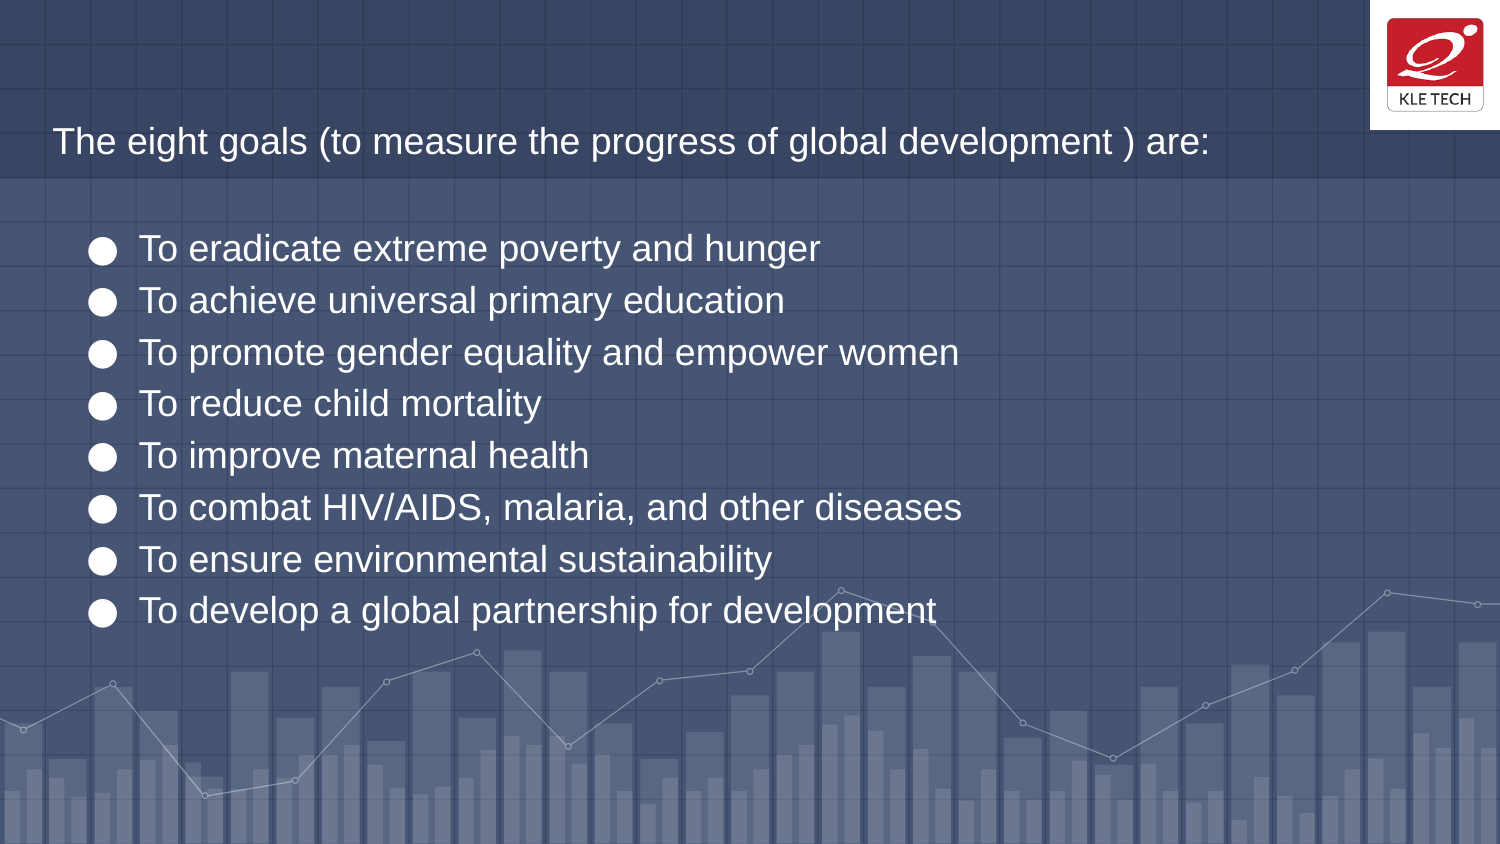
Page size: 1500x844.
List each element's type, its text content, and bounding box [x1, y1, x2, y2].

text_box The eight goals (to measure the progress of global development ) are: [37, 95, 1294, 232]
text_box To eradicate extreme poverty and hunger To achieve universal primary education To promote gender equality and empower women To reduce child mortality To improve maternal health To combat HIV/AIDS, malaria, and other diseases To ensure environmental sustainability To develop a global partnership for development [48, 202, 1210, 642]
picture [1370, 0, 1500, 130]
